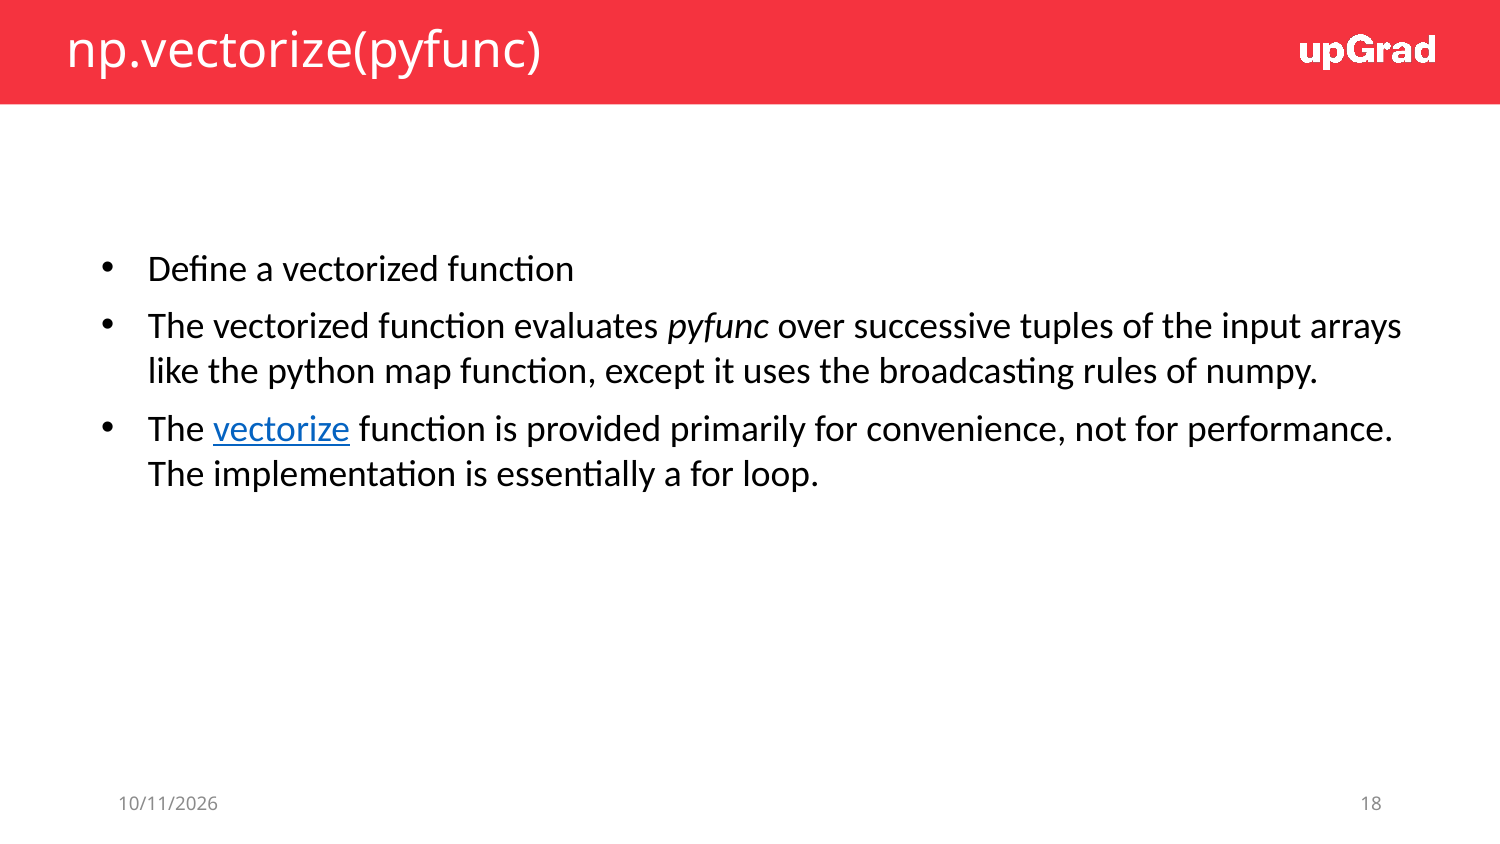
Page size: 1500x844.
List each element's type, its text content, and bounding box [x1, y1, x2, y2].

slide_number 18 [1059, 782, 1397, 827]
text_box Define a vectorized function The vectorized function evaluates pyfunc over successive tuples of the input arrays like the python map function, except it uses the broadcasting rules of numpy. The vectorize function is provided primarily for convenience, not for performance. The implementation is essentially a for loop. [86, 236, 1455, 502]
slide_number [103, 782, 441, 827]
picture [1300, 34, 1435, 70]
title np.vectorize(pyfunc) [51, 20, 665, 83]
